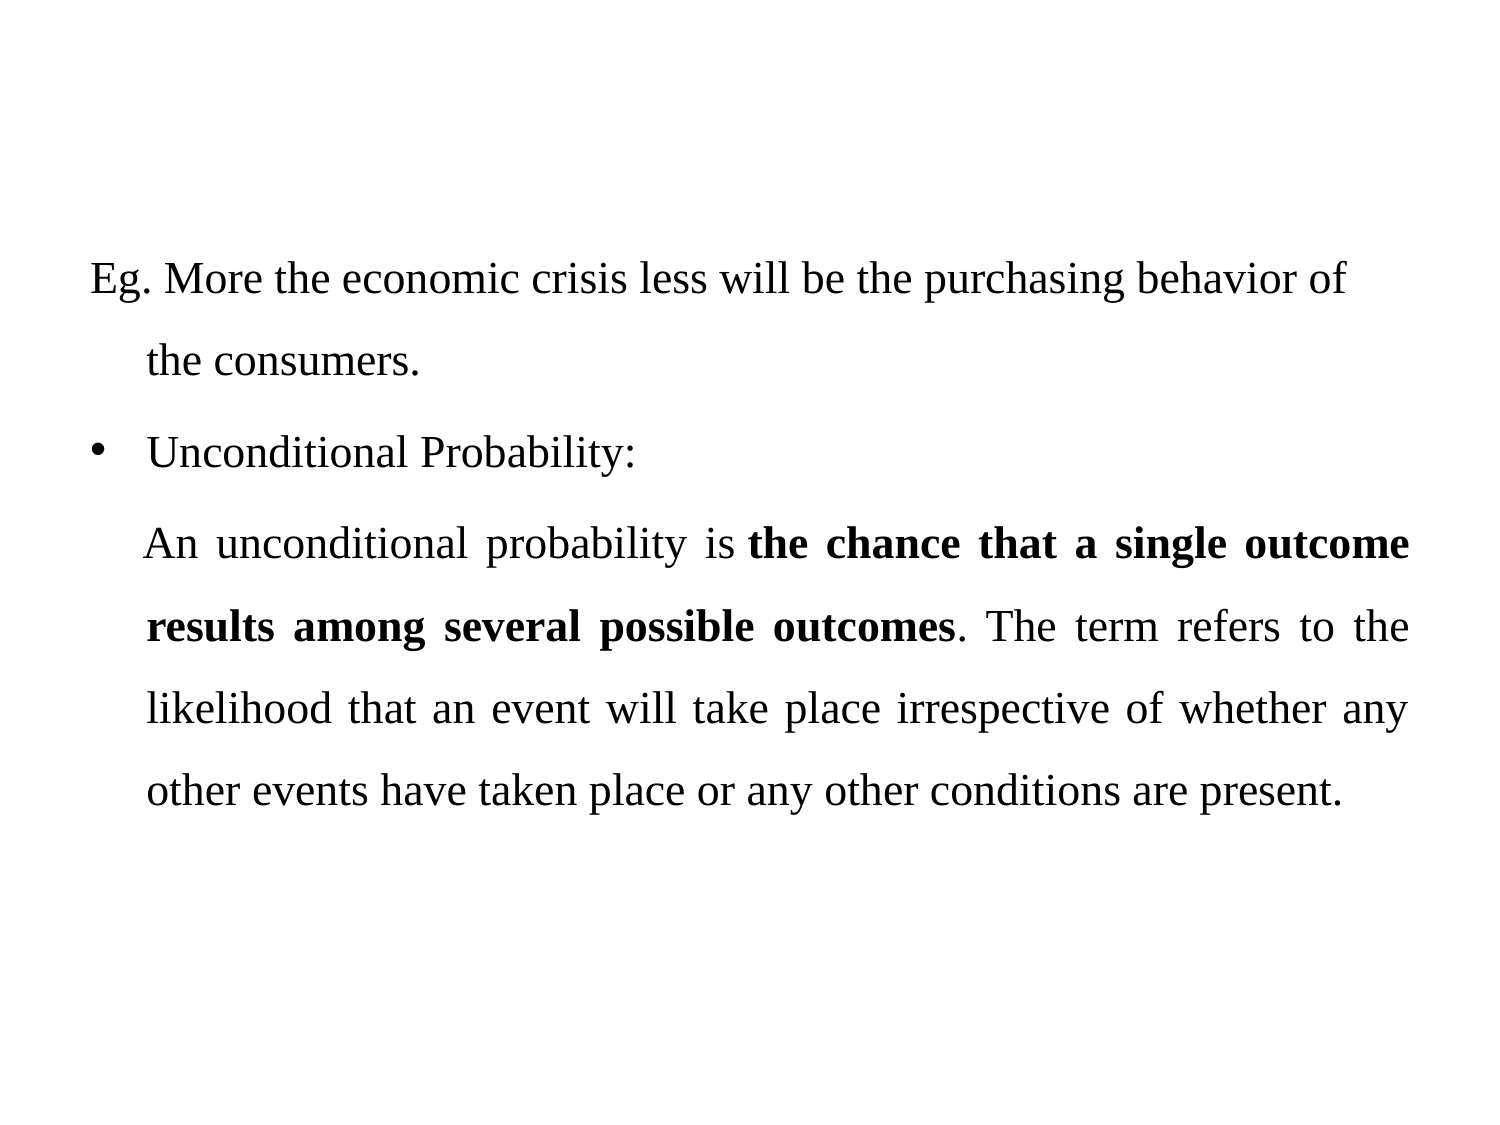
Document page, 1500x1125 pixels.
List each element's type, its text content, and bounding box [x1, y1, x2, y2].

list Eg. More the economic crisis less will be the purchasing behavior of the consumers. Unconditional Probability: An unconditional probability is the chance that a single outcome results among several possible outcomes. The term refers to the likelihood that an event will take place irrespective of whether any other events have taken place or any other conditions are present. [75, 212, 1425, 1005]
